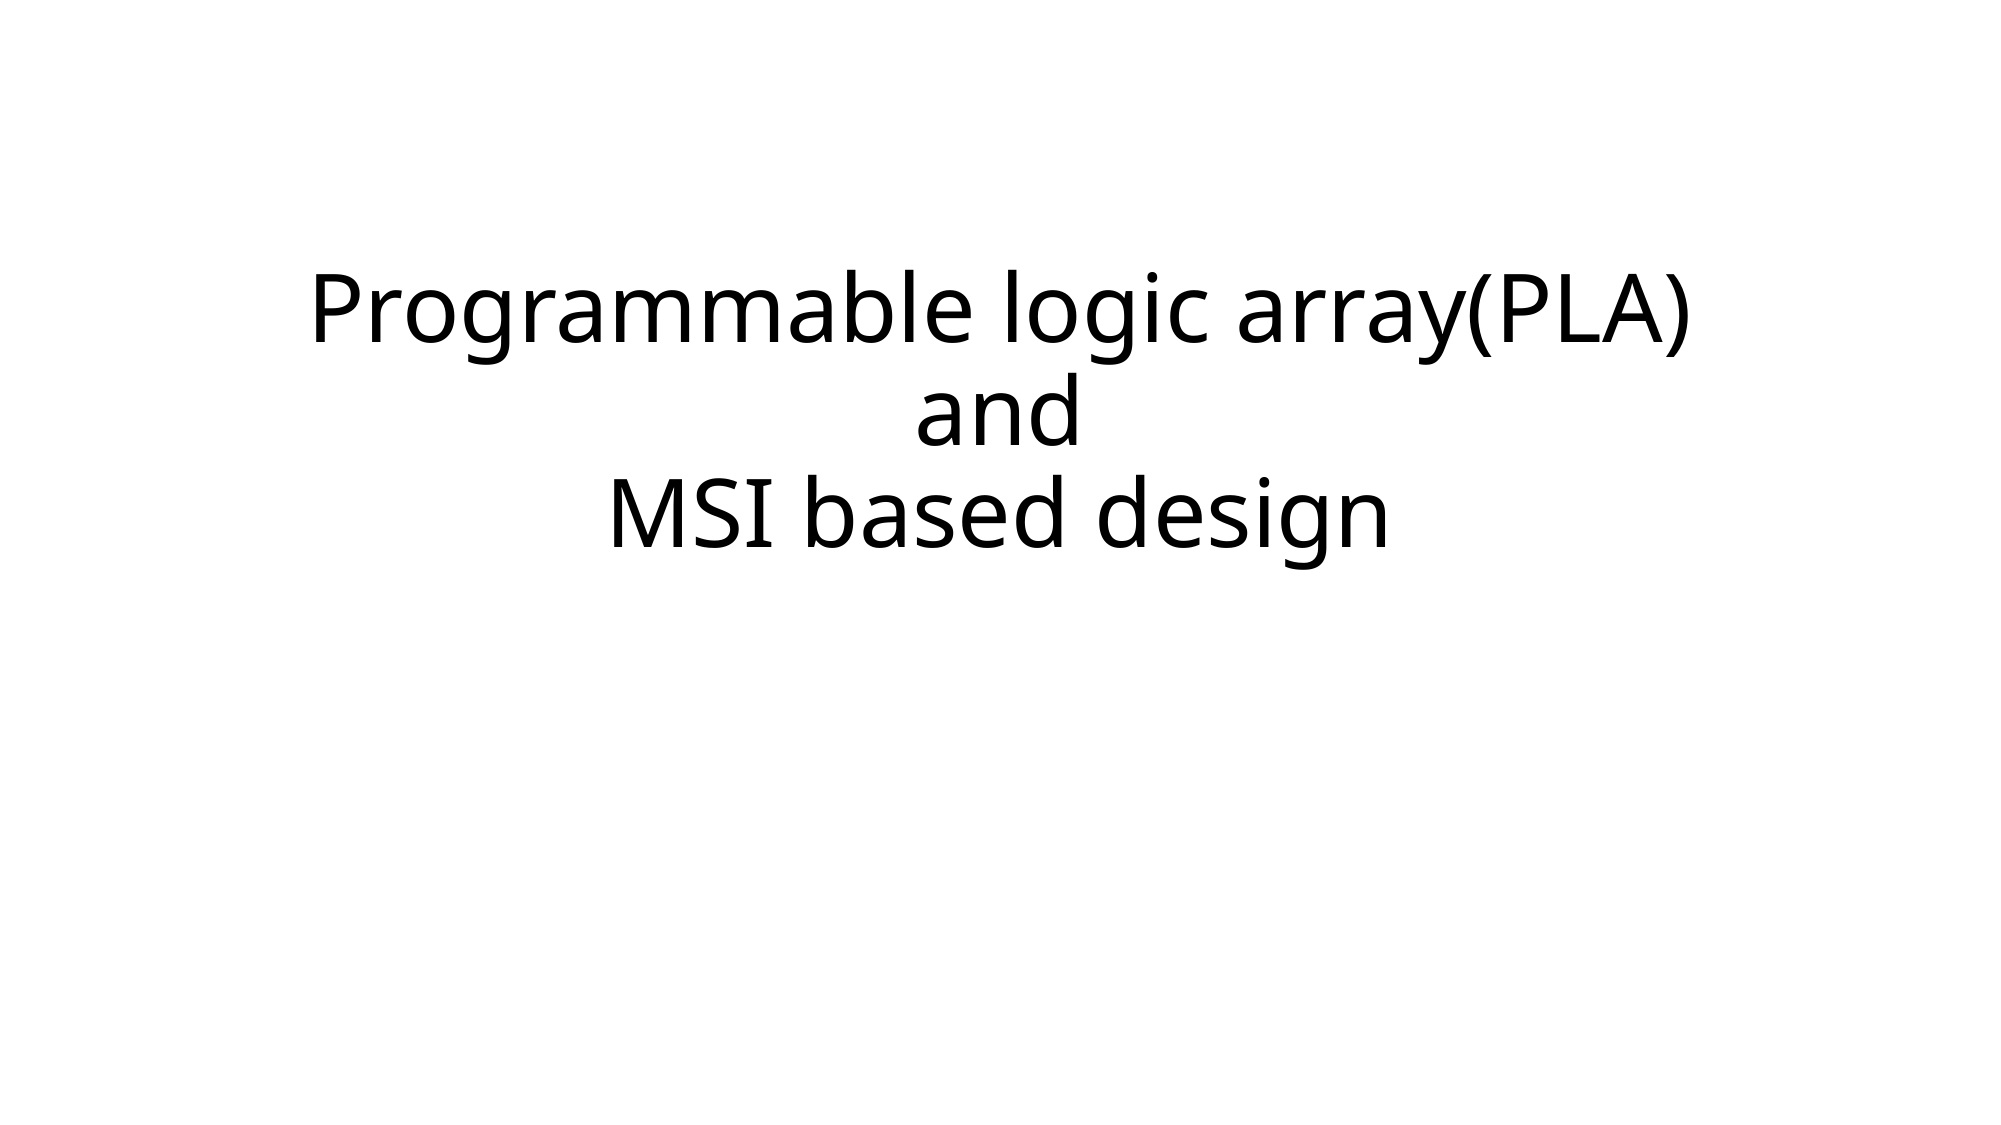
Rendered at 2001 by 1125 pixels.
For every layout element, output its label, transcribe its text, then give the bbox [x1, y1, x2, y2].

title Programmable logic array(PLA) and MSI based design [249, 184, 1750, 576]
